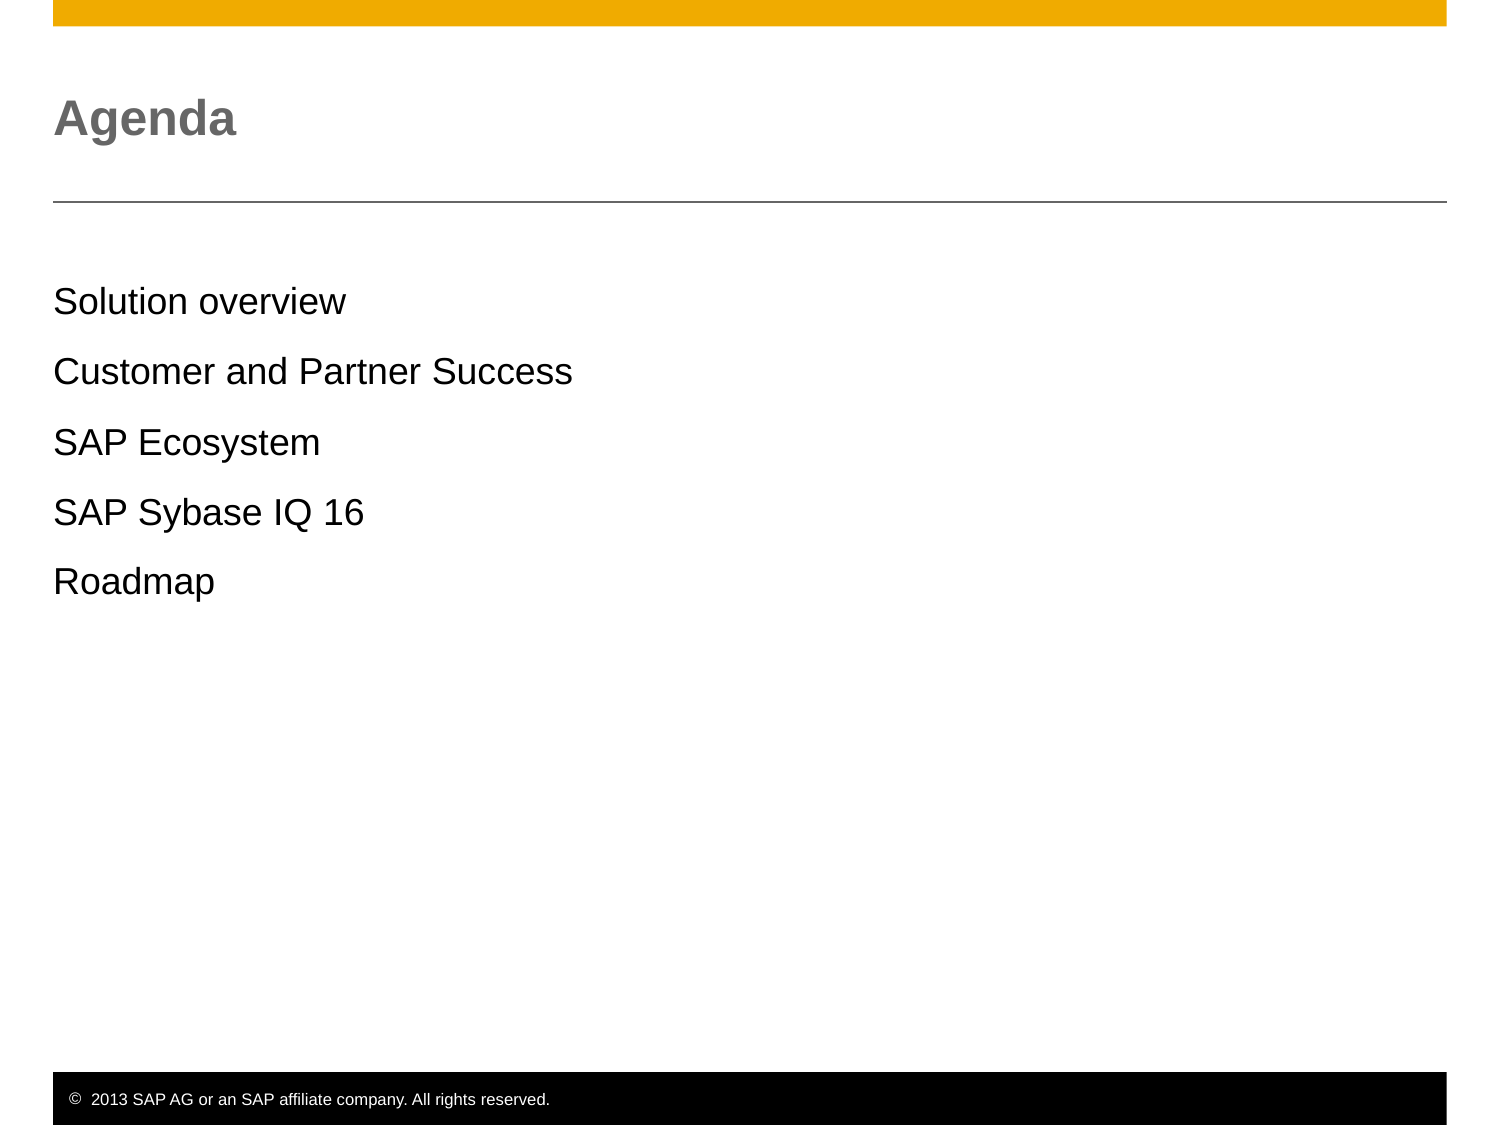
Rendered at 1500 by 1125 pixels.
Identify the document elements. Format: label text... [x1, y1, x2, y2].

list Solution overview Customer and Partner Success SAP Ecosystem SAP Sybase IQ 16 Roadmap [53, 277, 1447, 907]
title Agenda [53, 53, 1447, 178]
